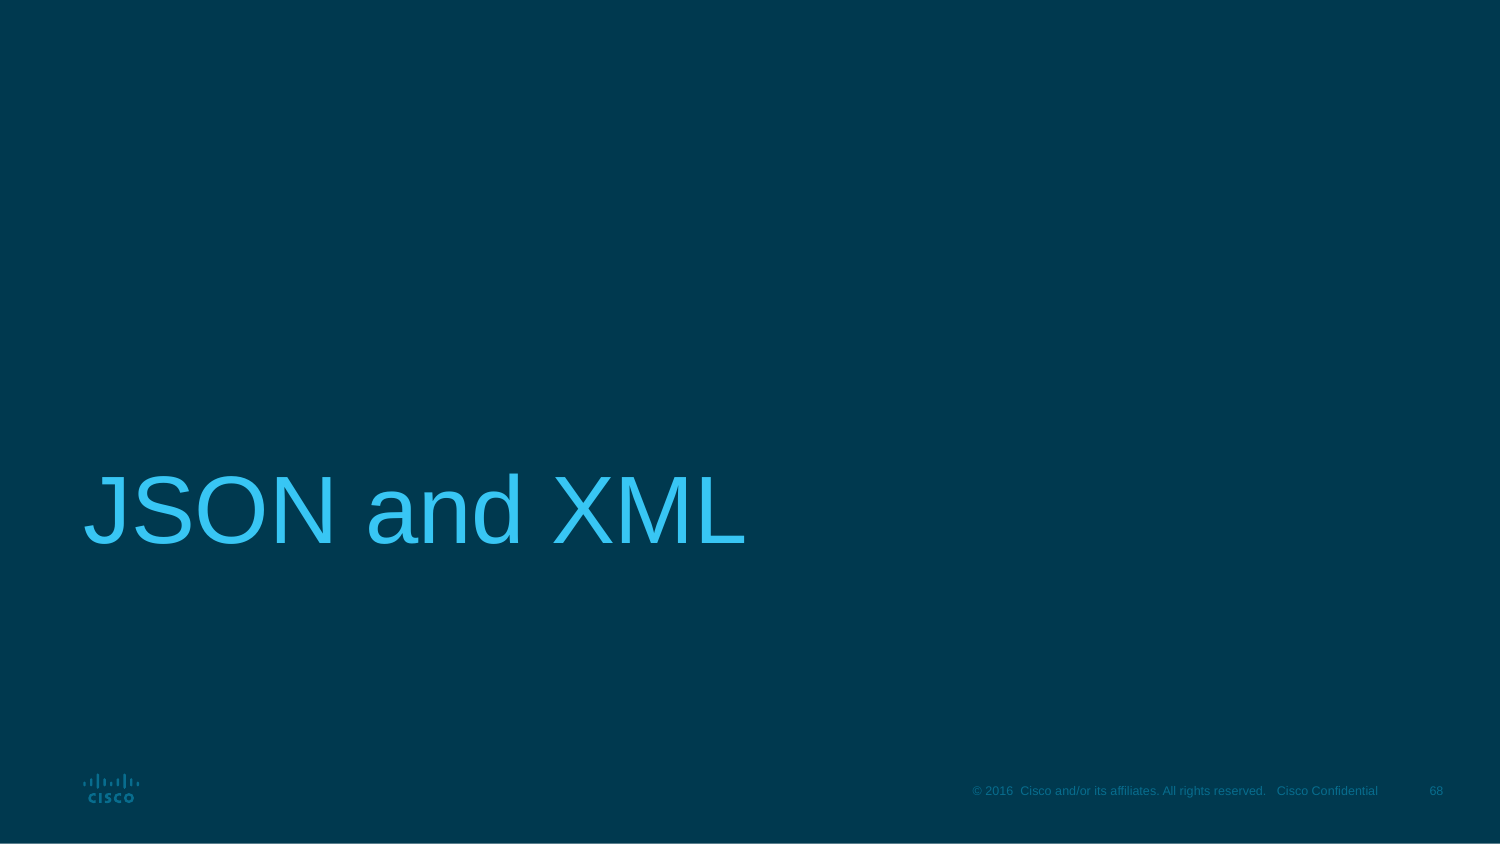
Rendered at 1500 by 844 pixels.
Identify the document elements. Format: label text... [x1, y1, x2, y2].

title JSON and XML [68, 150, 1315, 572]
